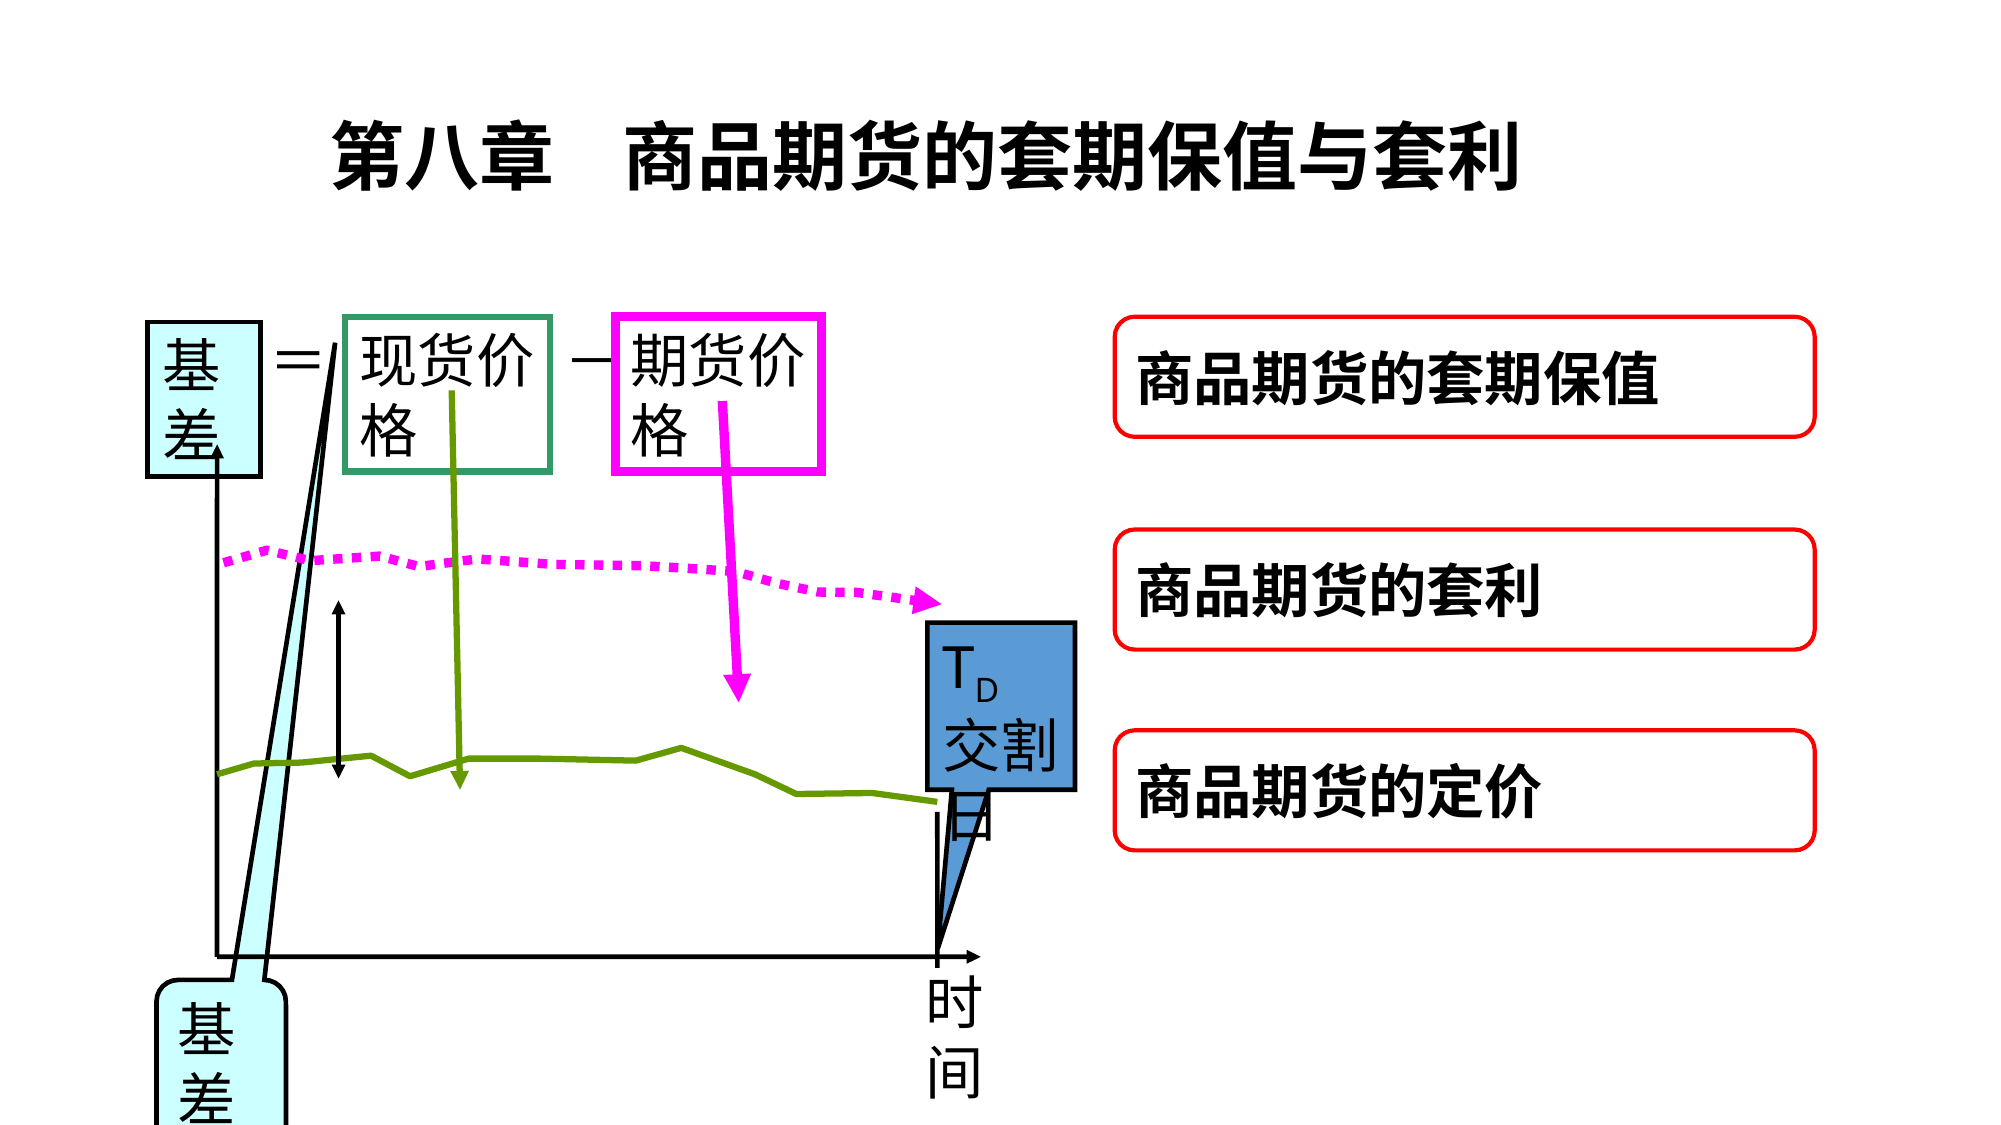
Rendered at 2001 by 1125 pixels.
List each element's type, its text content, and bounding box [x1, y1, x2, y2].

text_box 商品期货的套利 [1114, 529, 1815, 650]
text_box 商品期货的套期保值 [1114, 316, 1815, 437]
text_box 商品期货的定价 [1114, 730, 1815, 851]
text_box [147, 316, 1075, 1065]
text_box 第八章 商品期货的套期保值与套利 [314, 101, 1626, 207]
